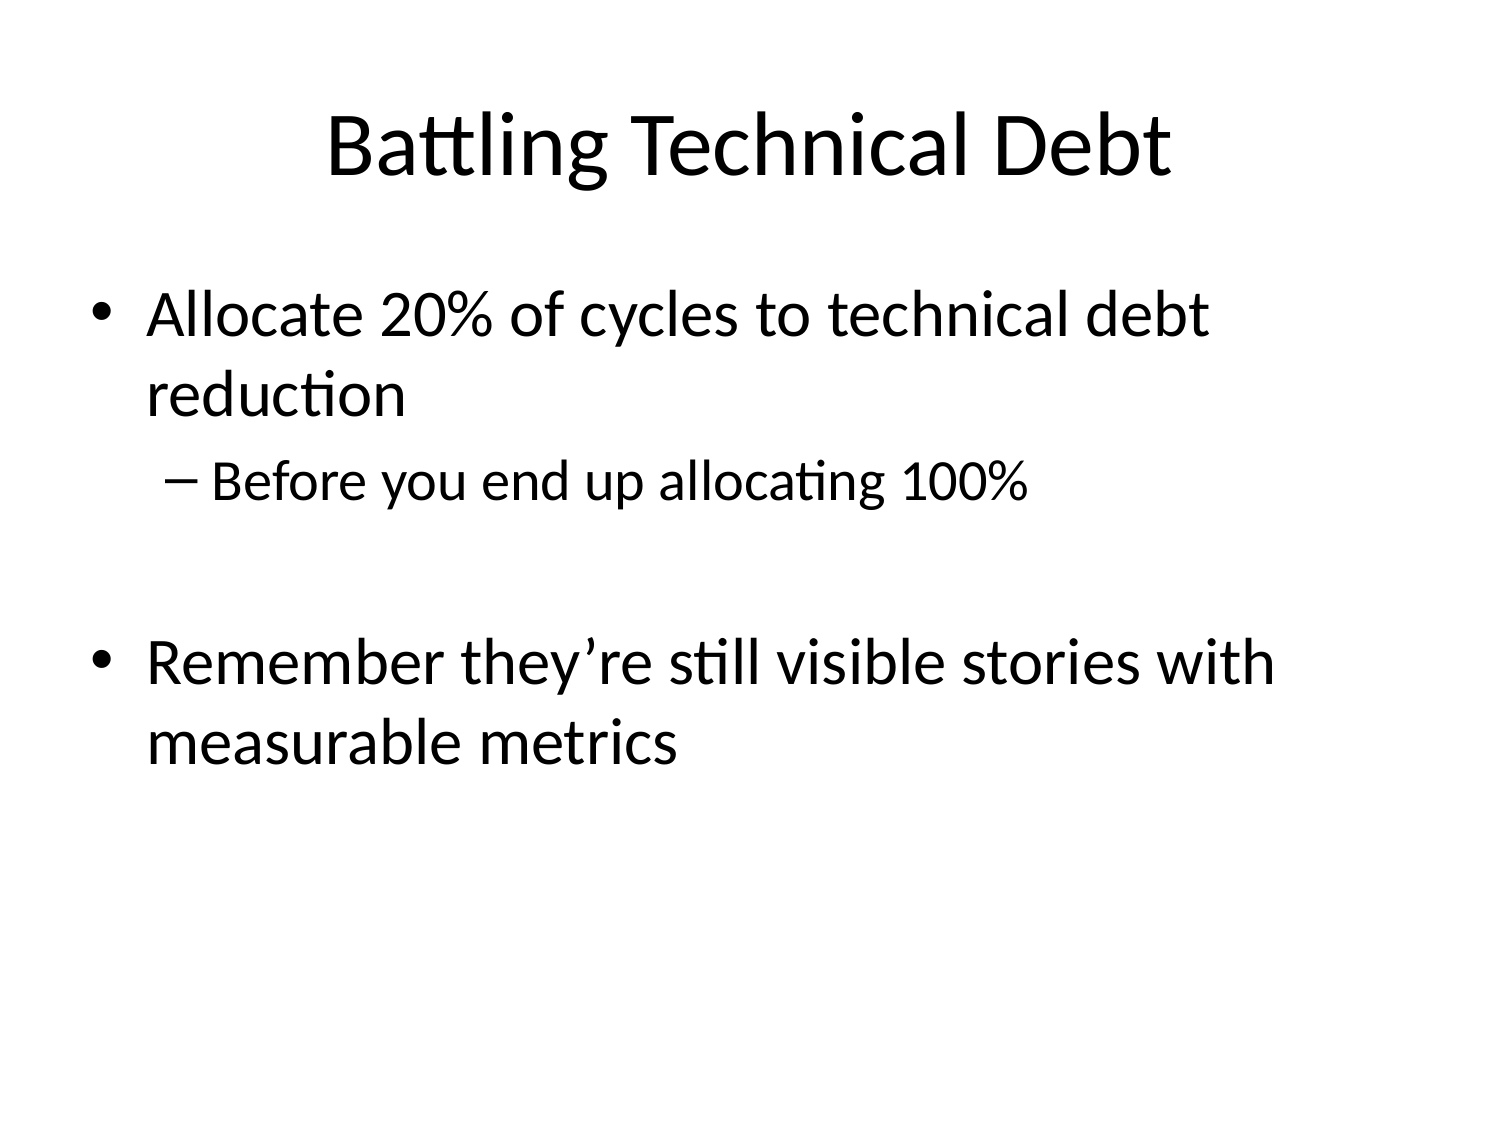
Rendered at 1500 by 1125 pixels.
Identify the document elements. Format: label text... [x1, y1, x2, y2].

title Battling Technical Debt [75, 45, 1425, 233]
list Allocate 20% of cycles to technical debt reduction Before you end up allocating 100% Remember they’re still visible stories with measurable metrics [75, 262, 1425, 1005]
